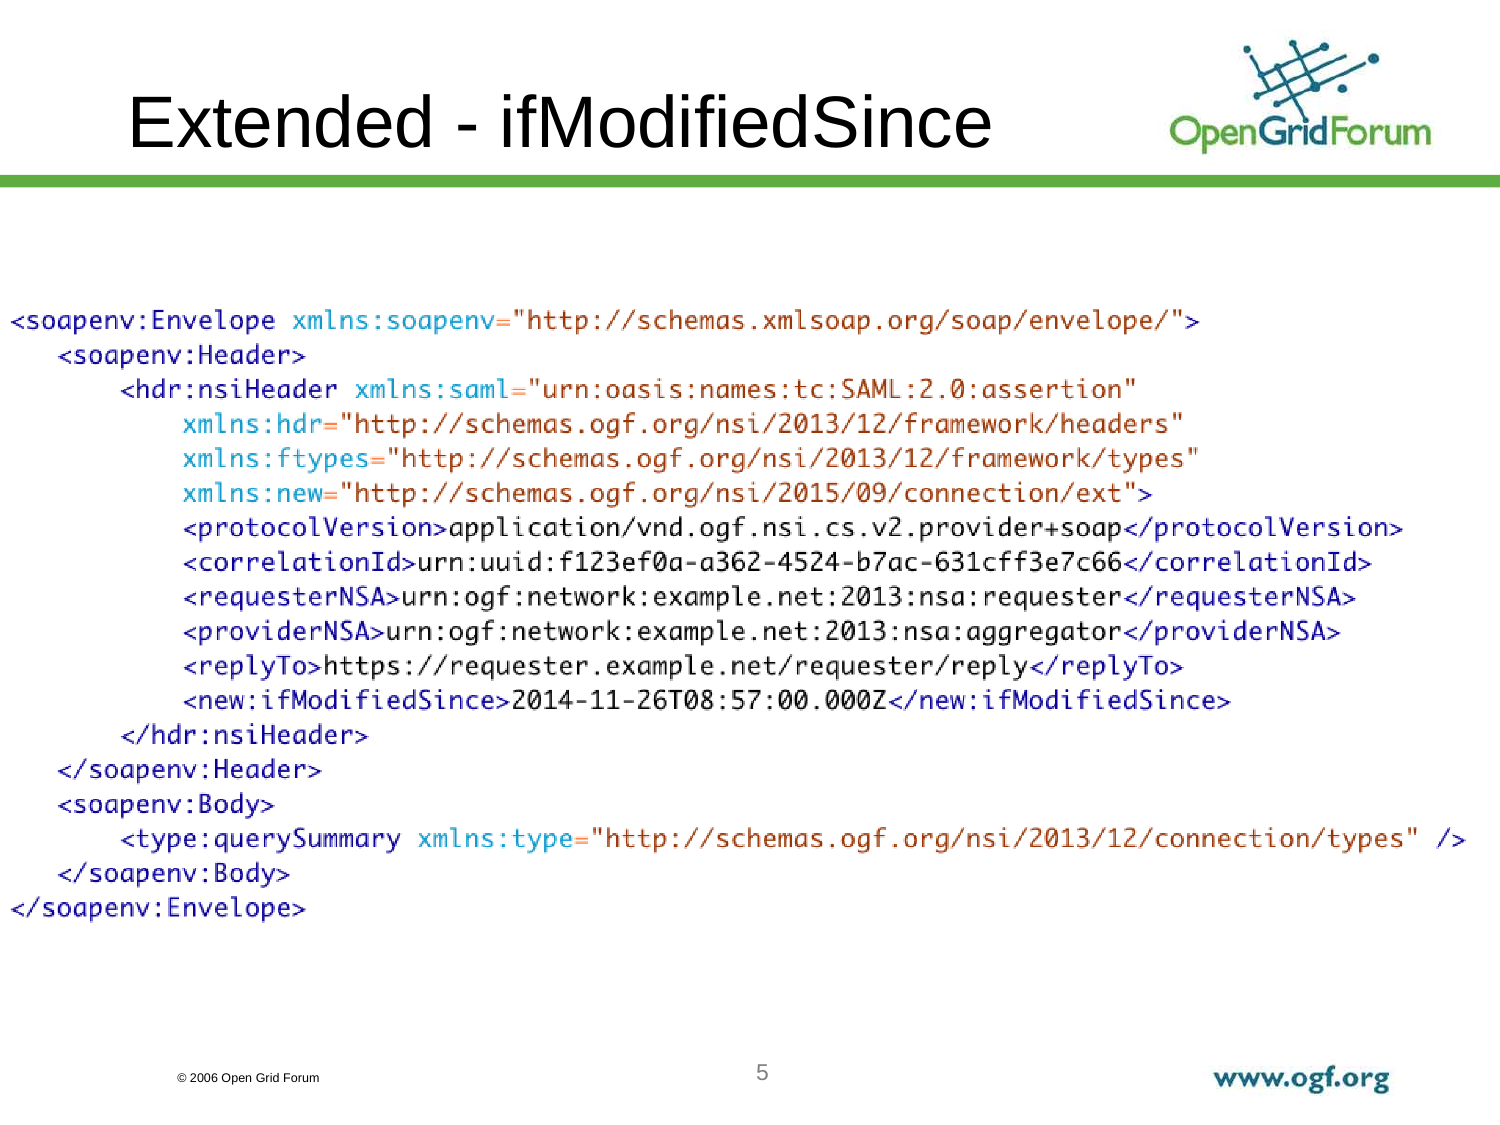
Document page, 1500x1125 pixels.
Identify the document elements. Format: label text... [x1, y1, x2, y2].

footer 5 [324, 1049, 1201, 1125]
picture [0, 0, 1500, 174]
title Extended - ifModifiedSince [112, 24, 1388, 213]
picture [0, 188, 1500, 1125]
